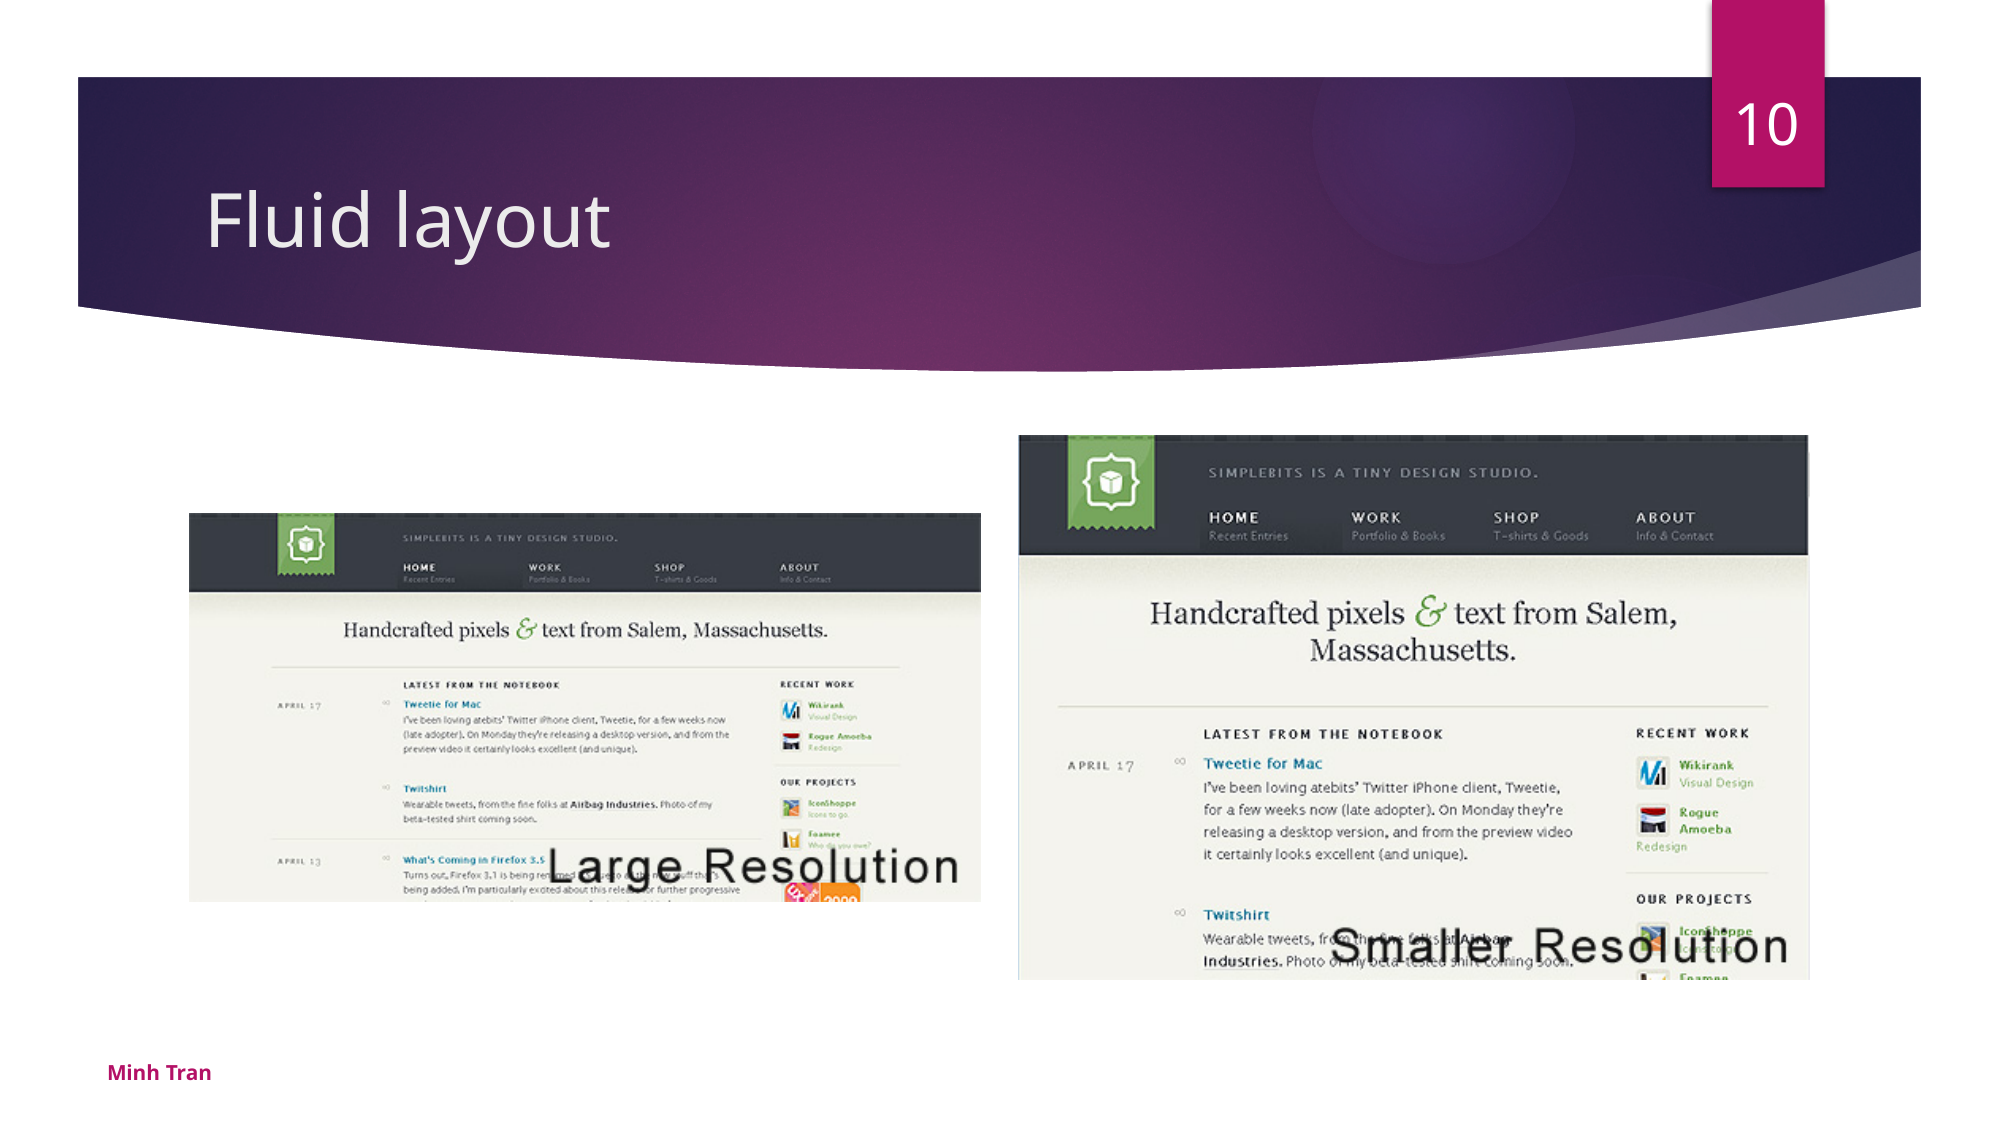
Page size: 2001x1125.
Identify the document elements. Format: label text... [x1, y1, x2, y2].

footer Minh Tran [92, 1048, 726, 1099]
title Fluid layout [189, 159, 1627, 276]
slide_number 10 [1698, 48, 1836, 175]
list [1018, 434, 1811, 980]
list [189, 513, 982, 902]
